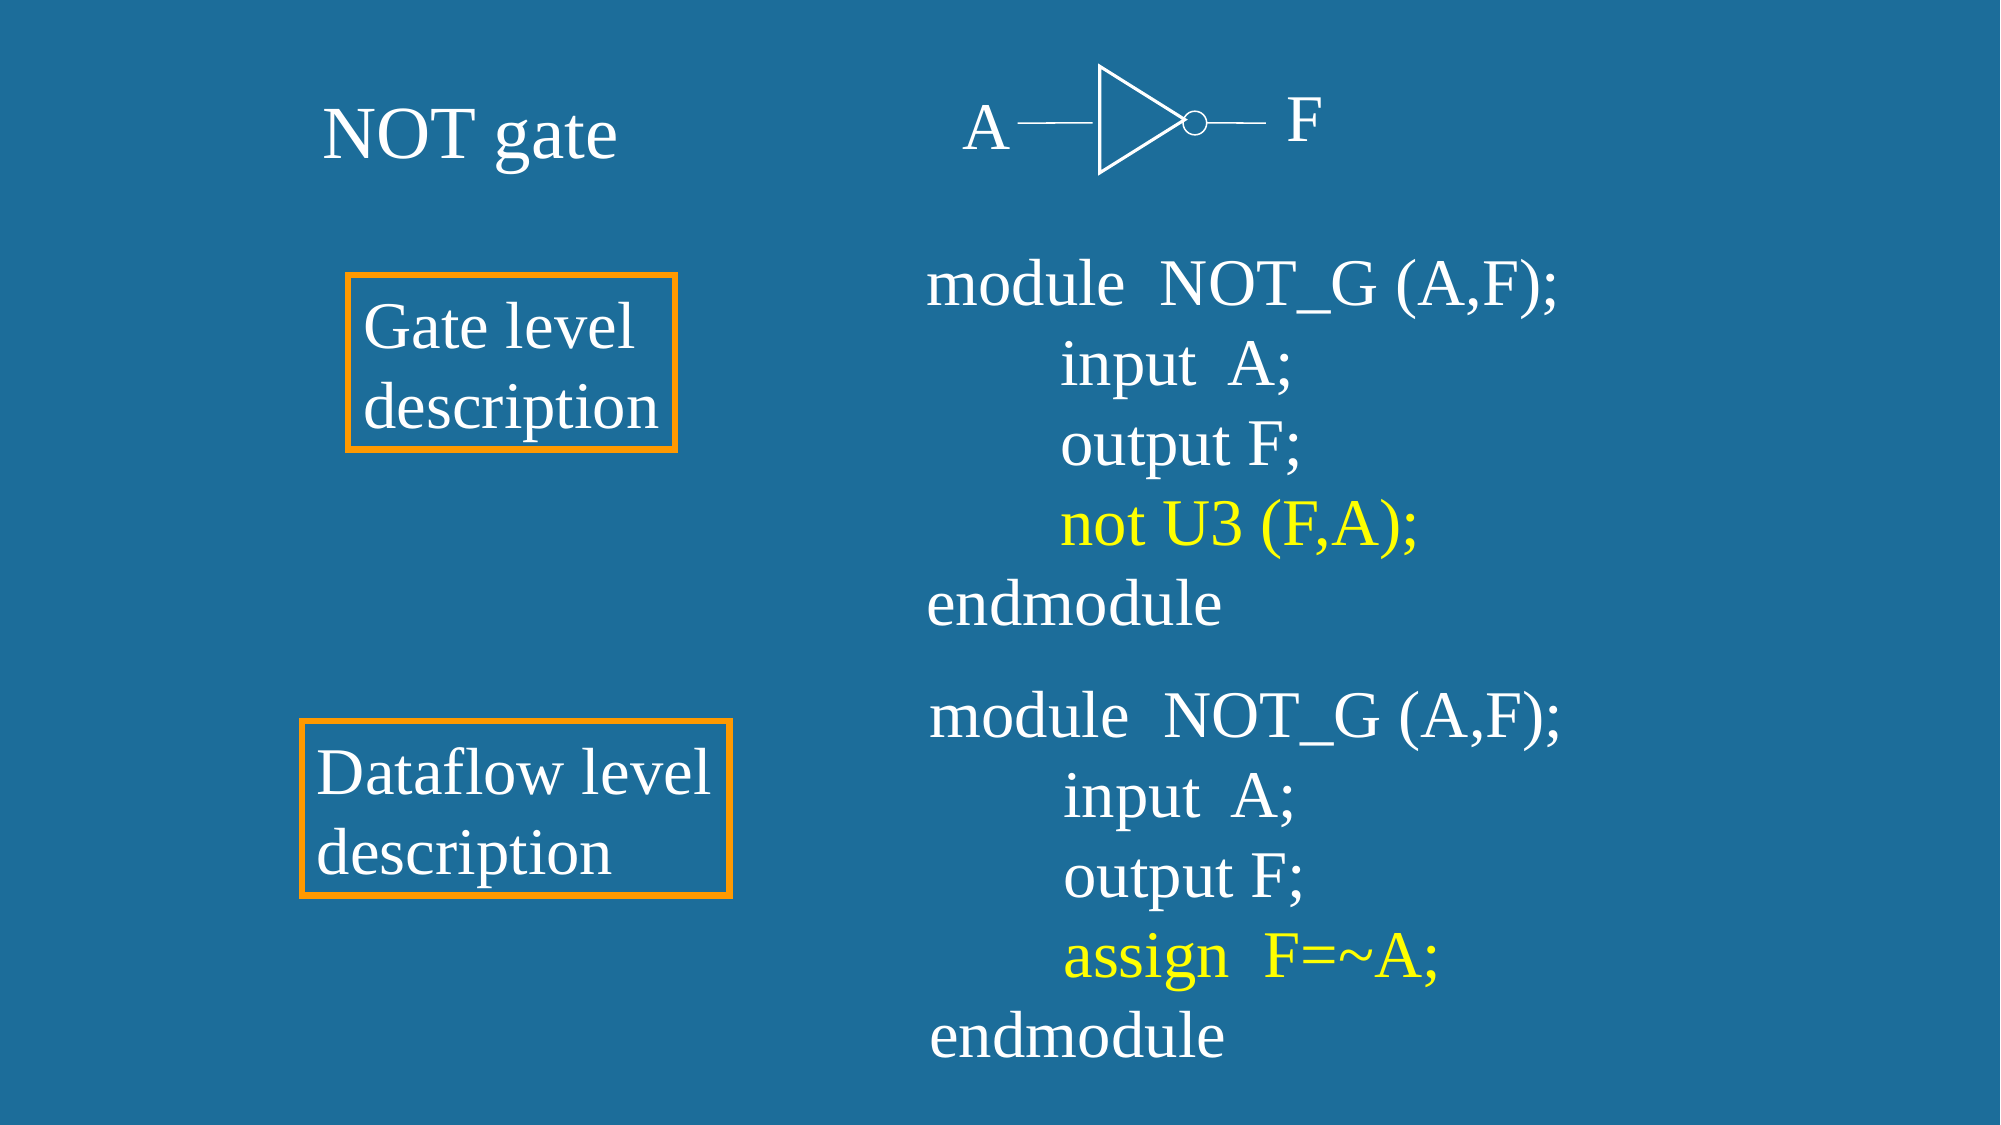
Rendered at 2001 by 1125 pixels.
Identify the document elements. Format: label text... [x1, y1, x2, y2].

text_box module NOT_G (A,F); input A; output F; assign F=~A; endmodule [914, 663, 1860, 1078]
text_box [946, 66, 1340, 174]
text_box Gate level description [348, 274, 676, 450]
text_box NOT gate [307, 76, 653, 182]
text_box Dataflow level description [302, 720, 730, 896]
text_box module NOT_G (A,F); input A; output F; not U3 (F,A); endmodule [911, 231, 1750, 647]
